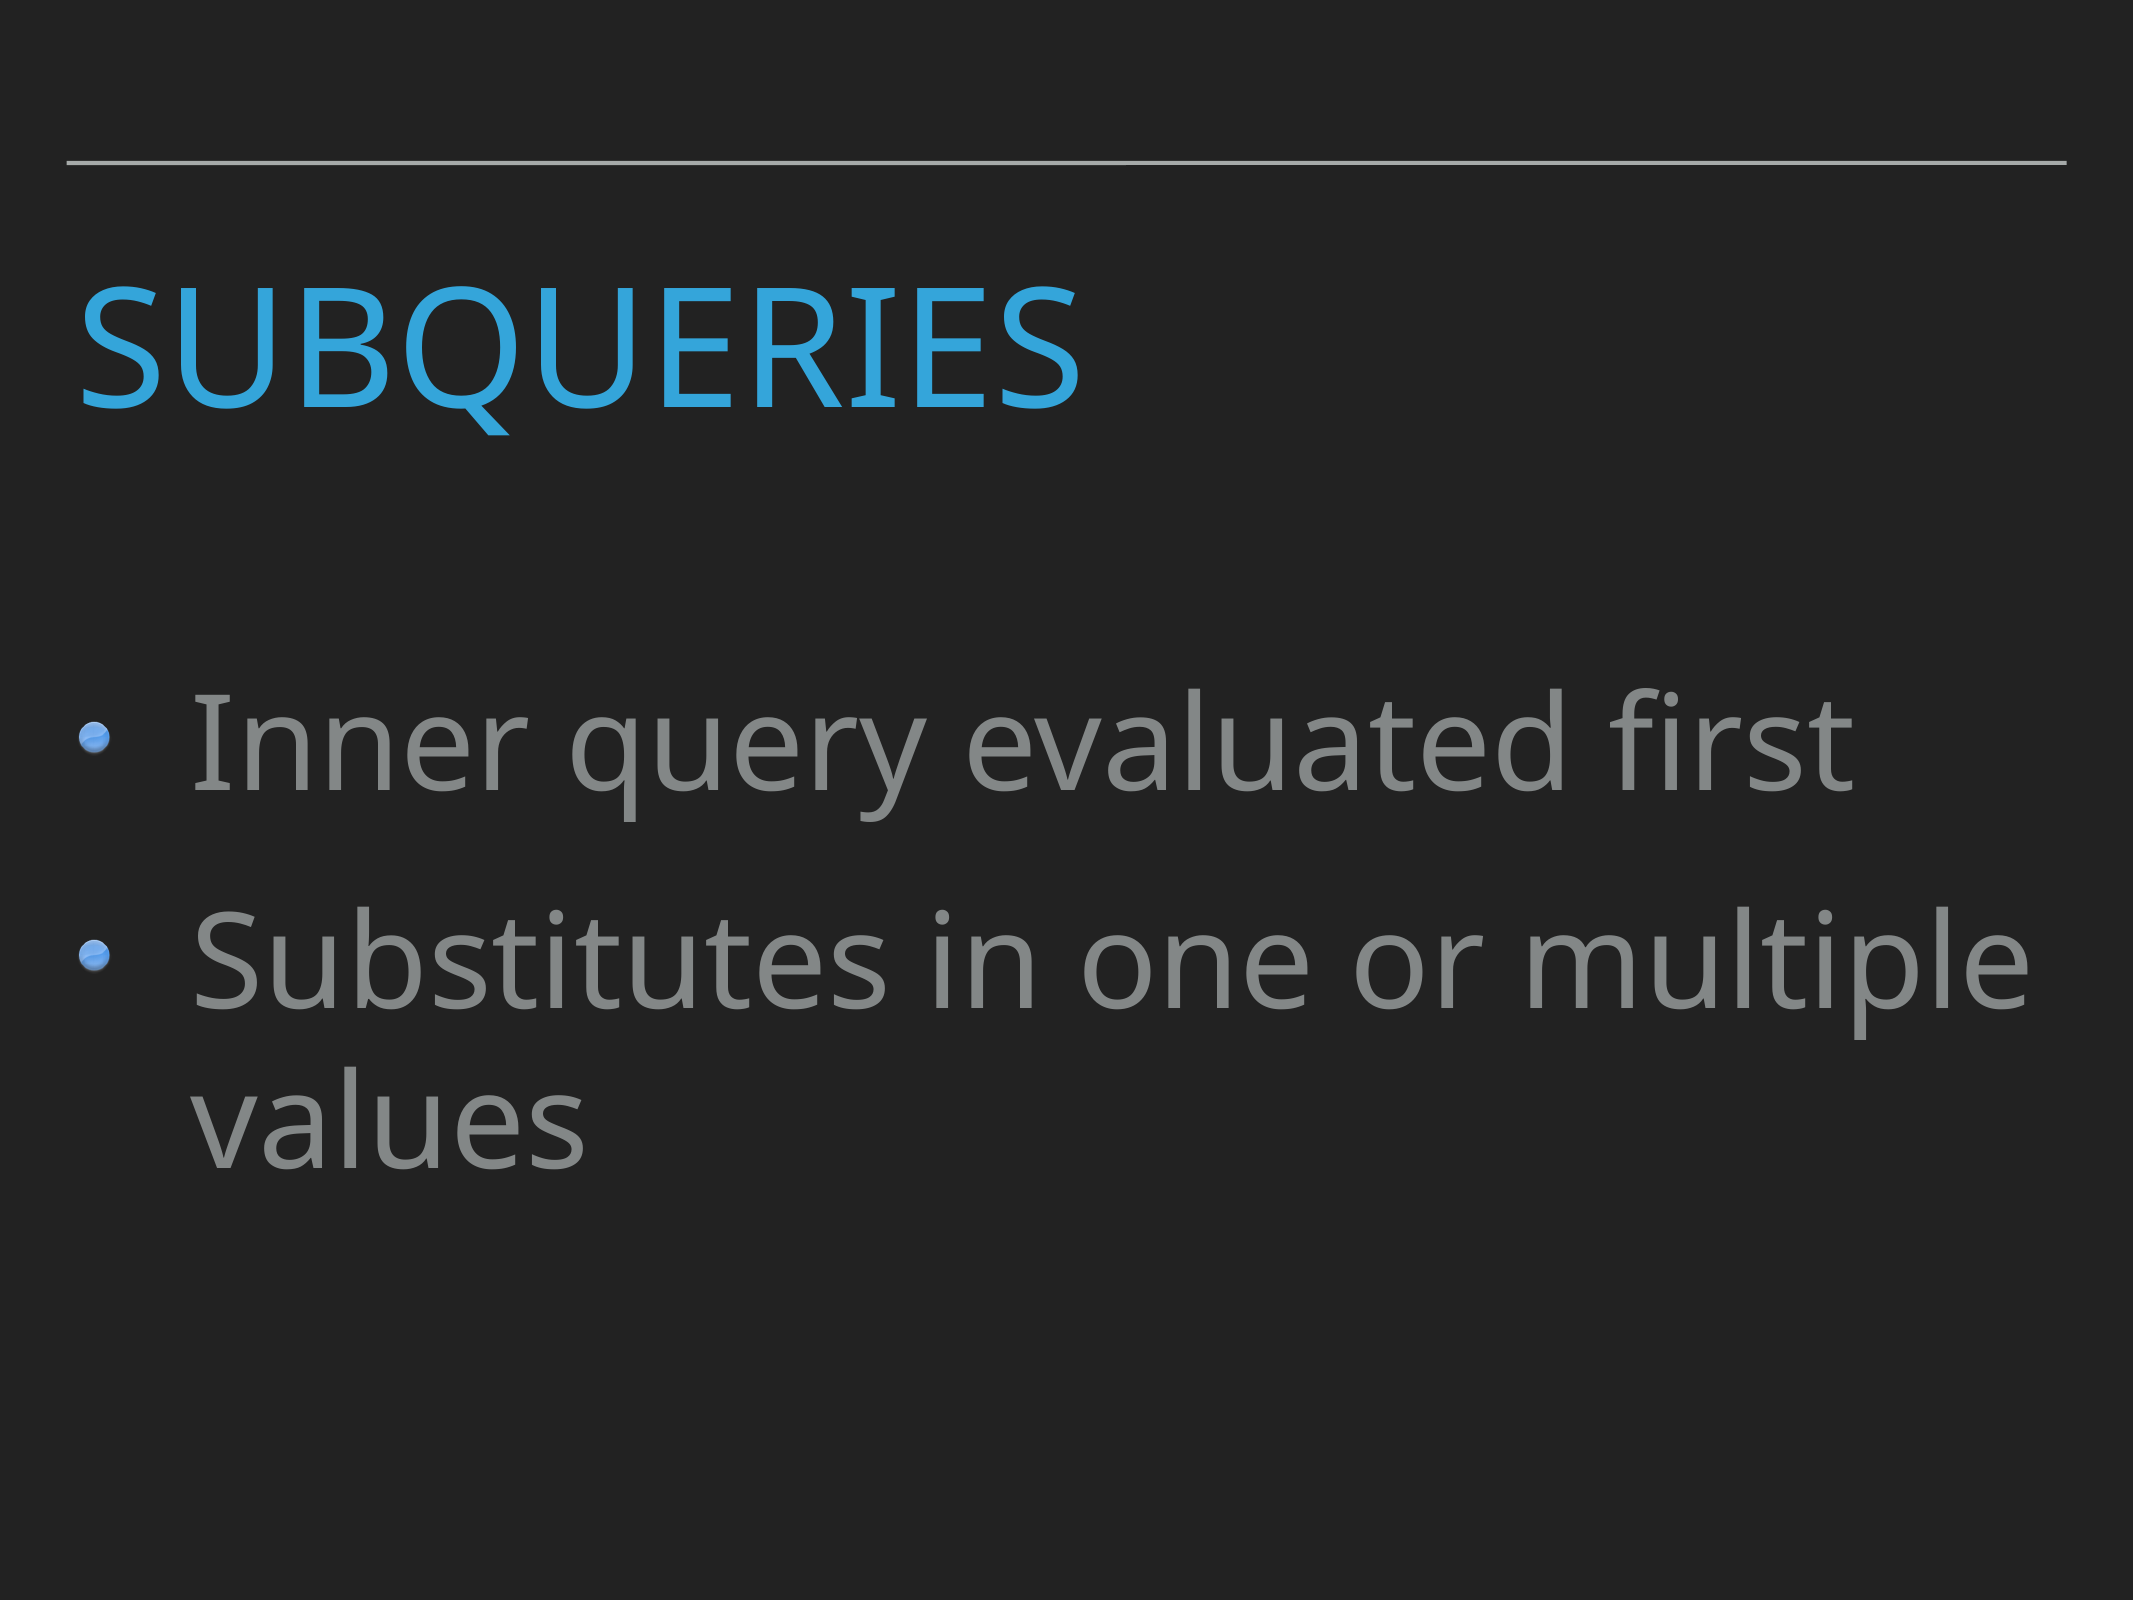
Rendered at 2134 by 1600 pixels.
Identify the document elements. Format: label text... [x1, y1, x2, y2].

title Subqueries [66, 270, 2068, 530]
list Inner query evaluated first Substitutes in one or multiple values [66, 648, 2068, 1600]
picture [75, 936, 113, 974]
picture [75, 718, 113, 756]
